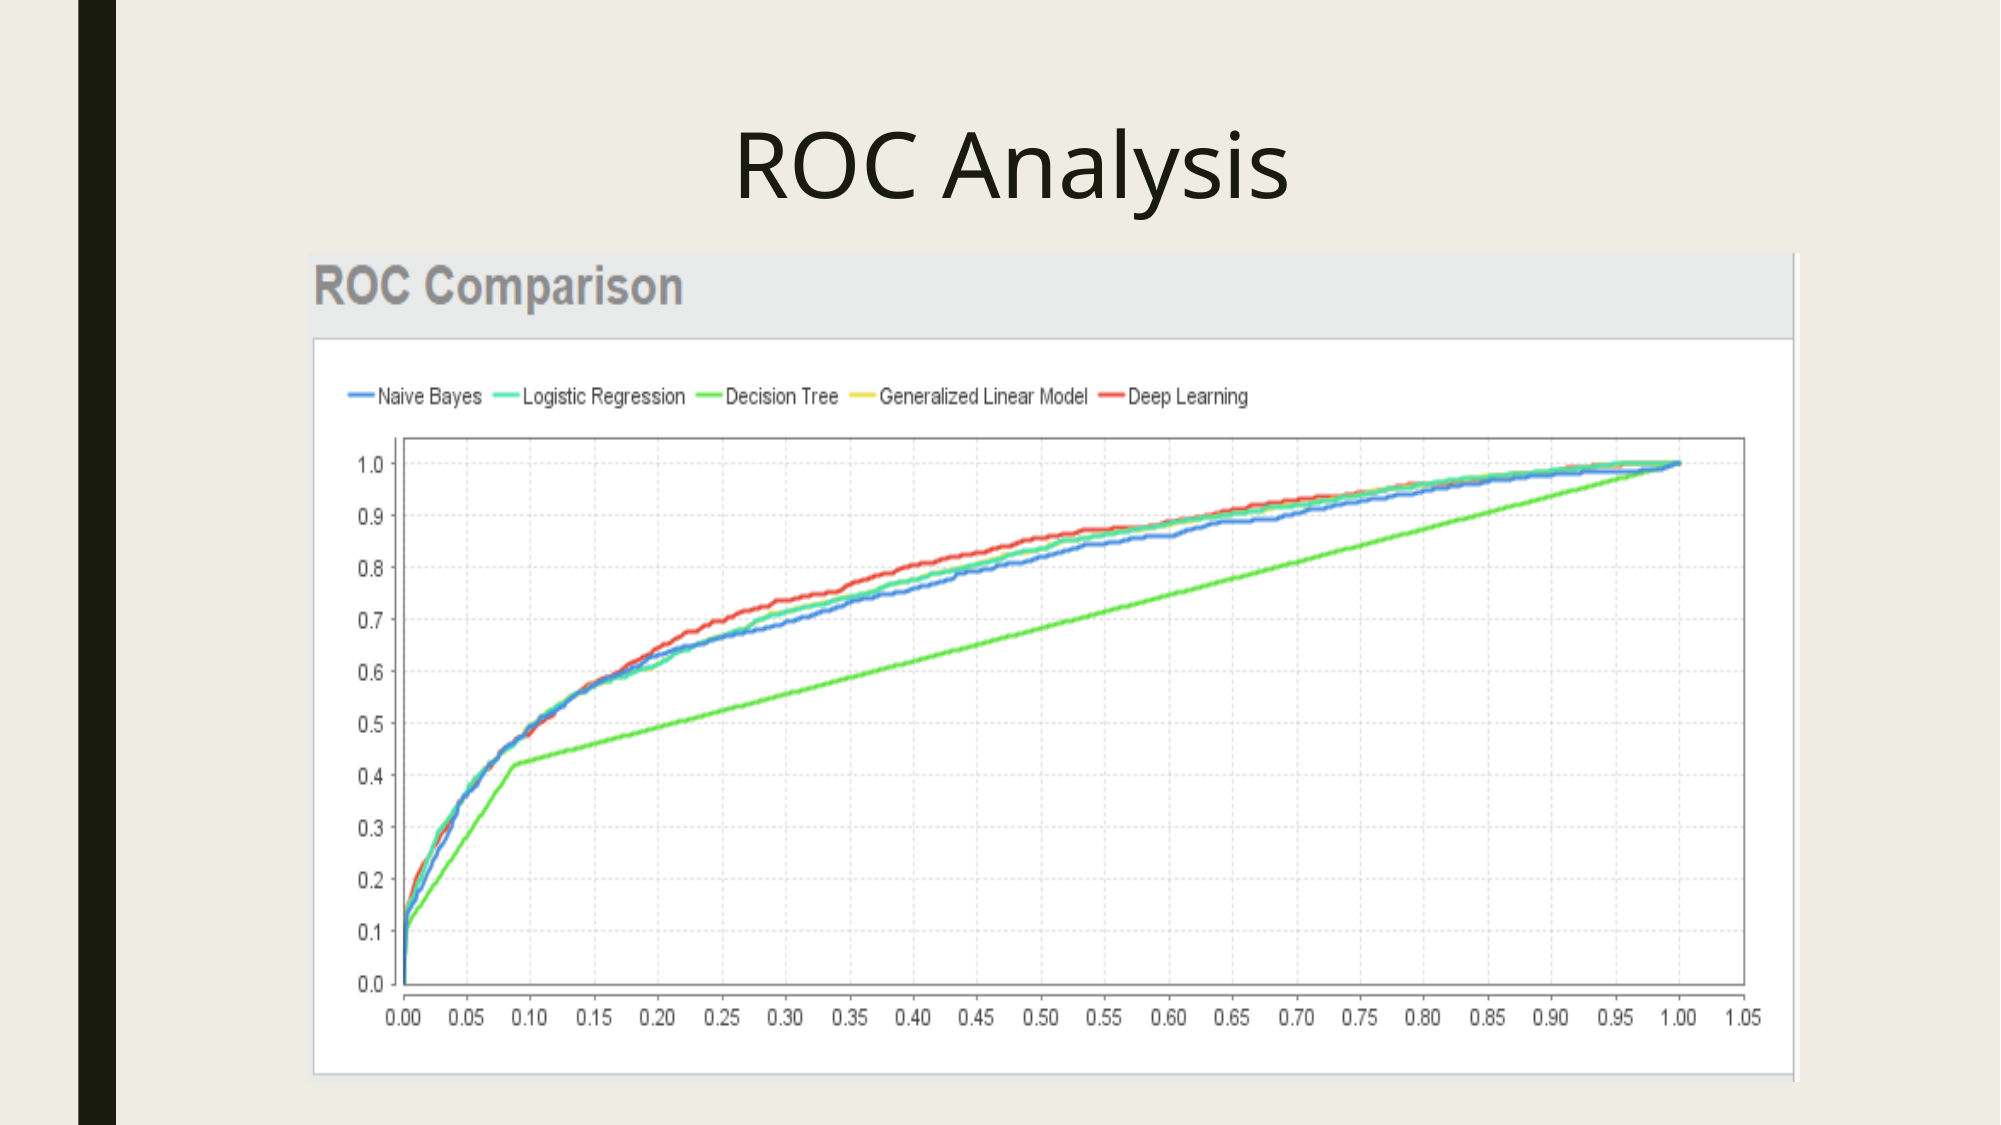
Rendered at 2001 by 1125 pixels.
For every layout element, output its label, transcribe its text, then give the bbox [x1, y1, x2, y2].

title ROC Analysis [225, 112, 1800, 357]
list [308, 253, 1800, 1082]
